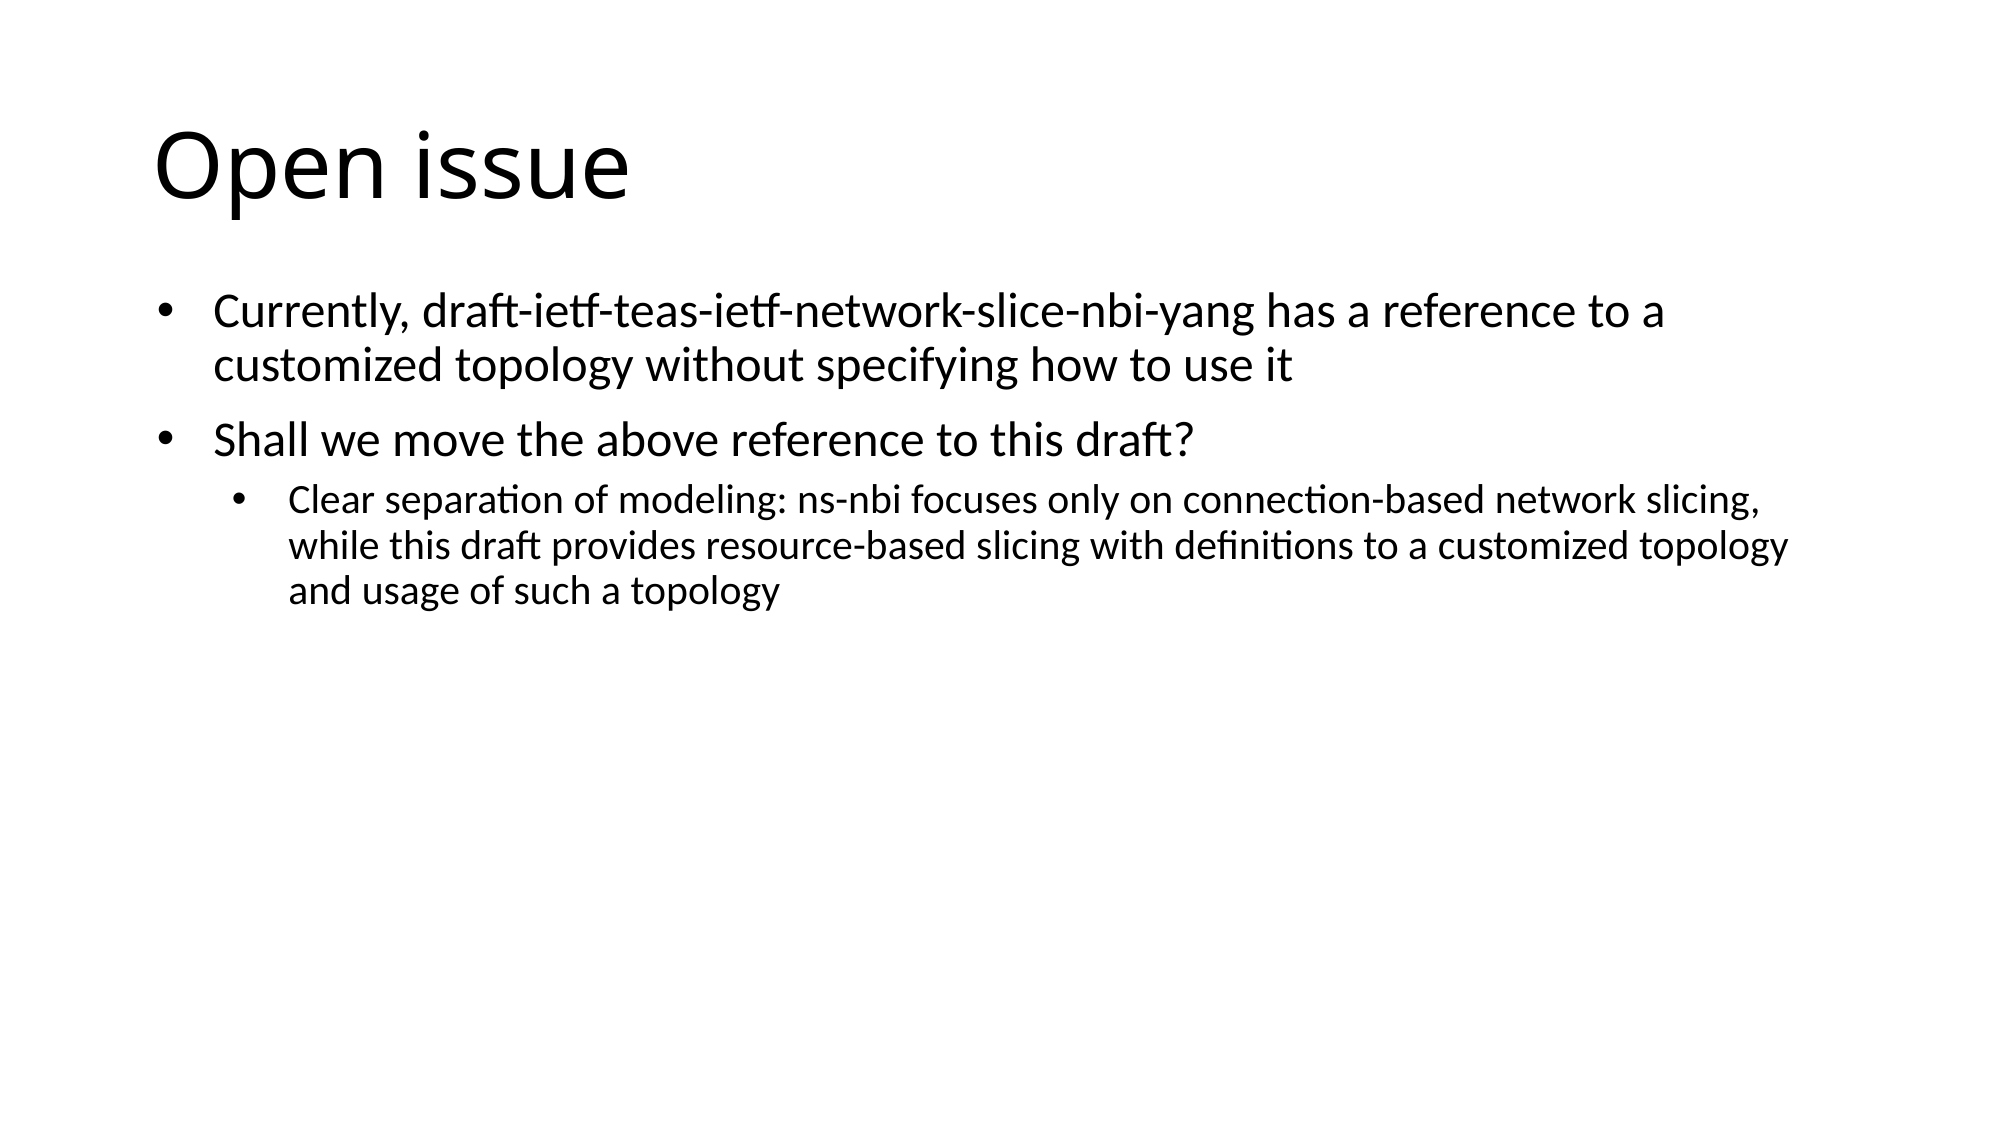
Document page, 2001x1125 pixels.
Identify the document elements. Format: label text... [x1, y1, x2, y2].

list Currently, draft-ietf-teas-ietf-network-slice-nbi-yang has a reference to a customized topology without specifying how to use it Shall we move the above reference to this draft? Clear separation of modeling: ns-nbi focuses only on connection-based network slicing, while this draft provides resource-based slicing with definitions to a customized topology and usage of such a topology [141, 277, 1863, 1096]
title Open issue [137, 59, 1863, 278]
